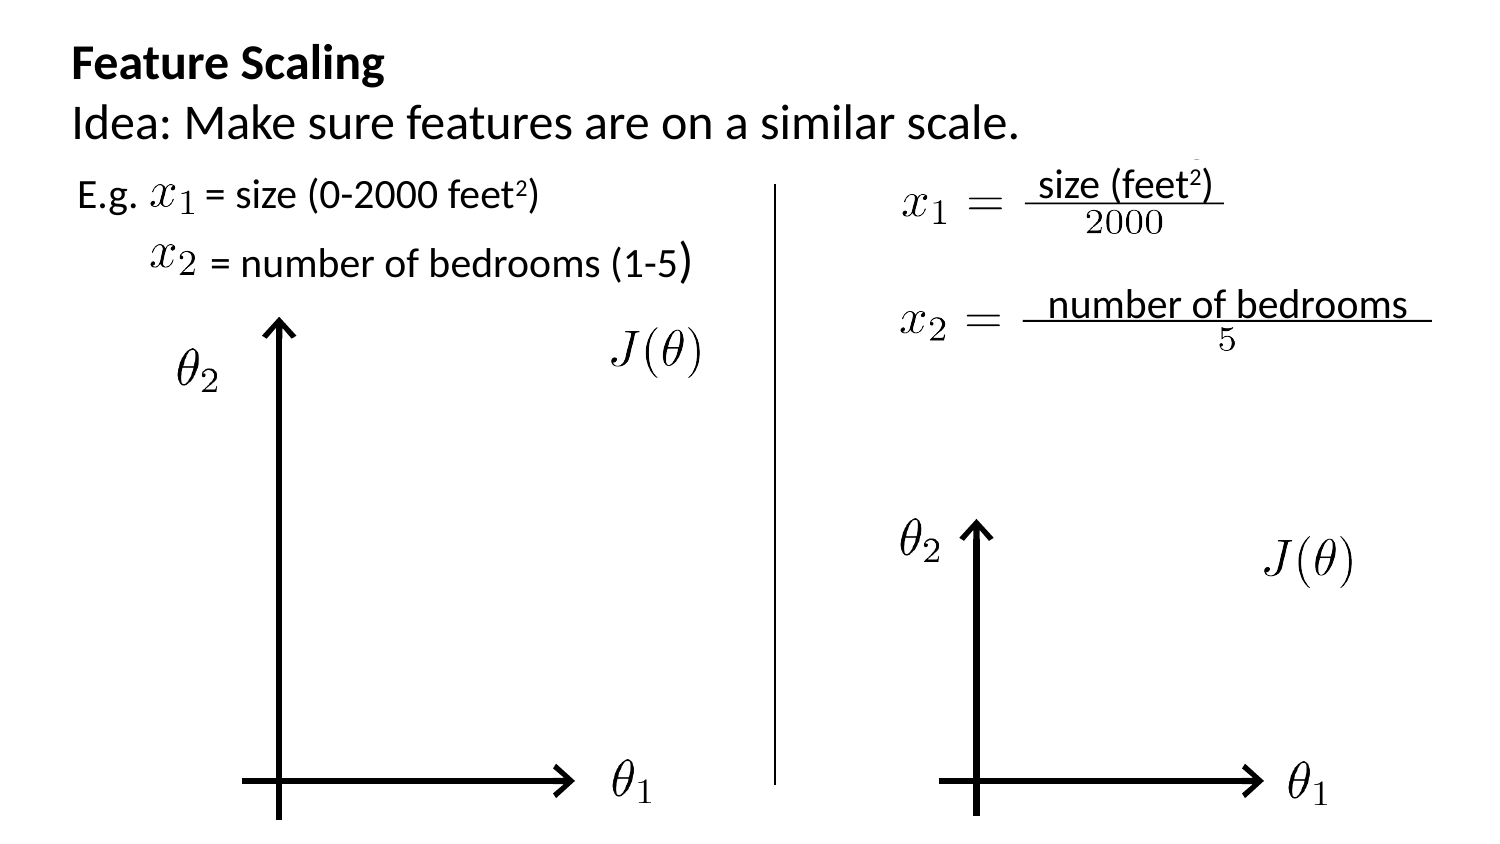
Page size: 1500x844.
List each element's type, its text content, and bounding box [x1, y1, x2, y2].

picture [177, 348, 217, 392]
picture [149, 244, 196, 275]
picture [901, 159, 1224, 234]
picture [611, 326, 700, 378]
text_box E.g. = size (0-2000 feet2) = number of bedrooms (1-5) [62, 159, 825, 295]
text_box number of bedrooms [1019, 269, 1437, 334]
picture [899, 518, 940, 563]
text_box size (feet2) [1015, 149, 1237, 215]
picture [1288, 760, 1328, 805]
picture [1263, 536, 1352, 588]
picture [612, 759, 651, 803]
picture [899, 285, 1432, 352]
text_box Feature Scaling Idea: Make sure features are on a similar scale. [56, 21, 1207, 157]
picture [149, 184, 195, 215]
